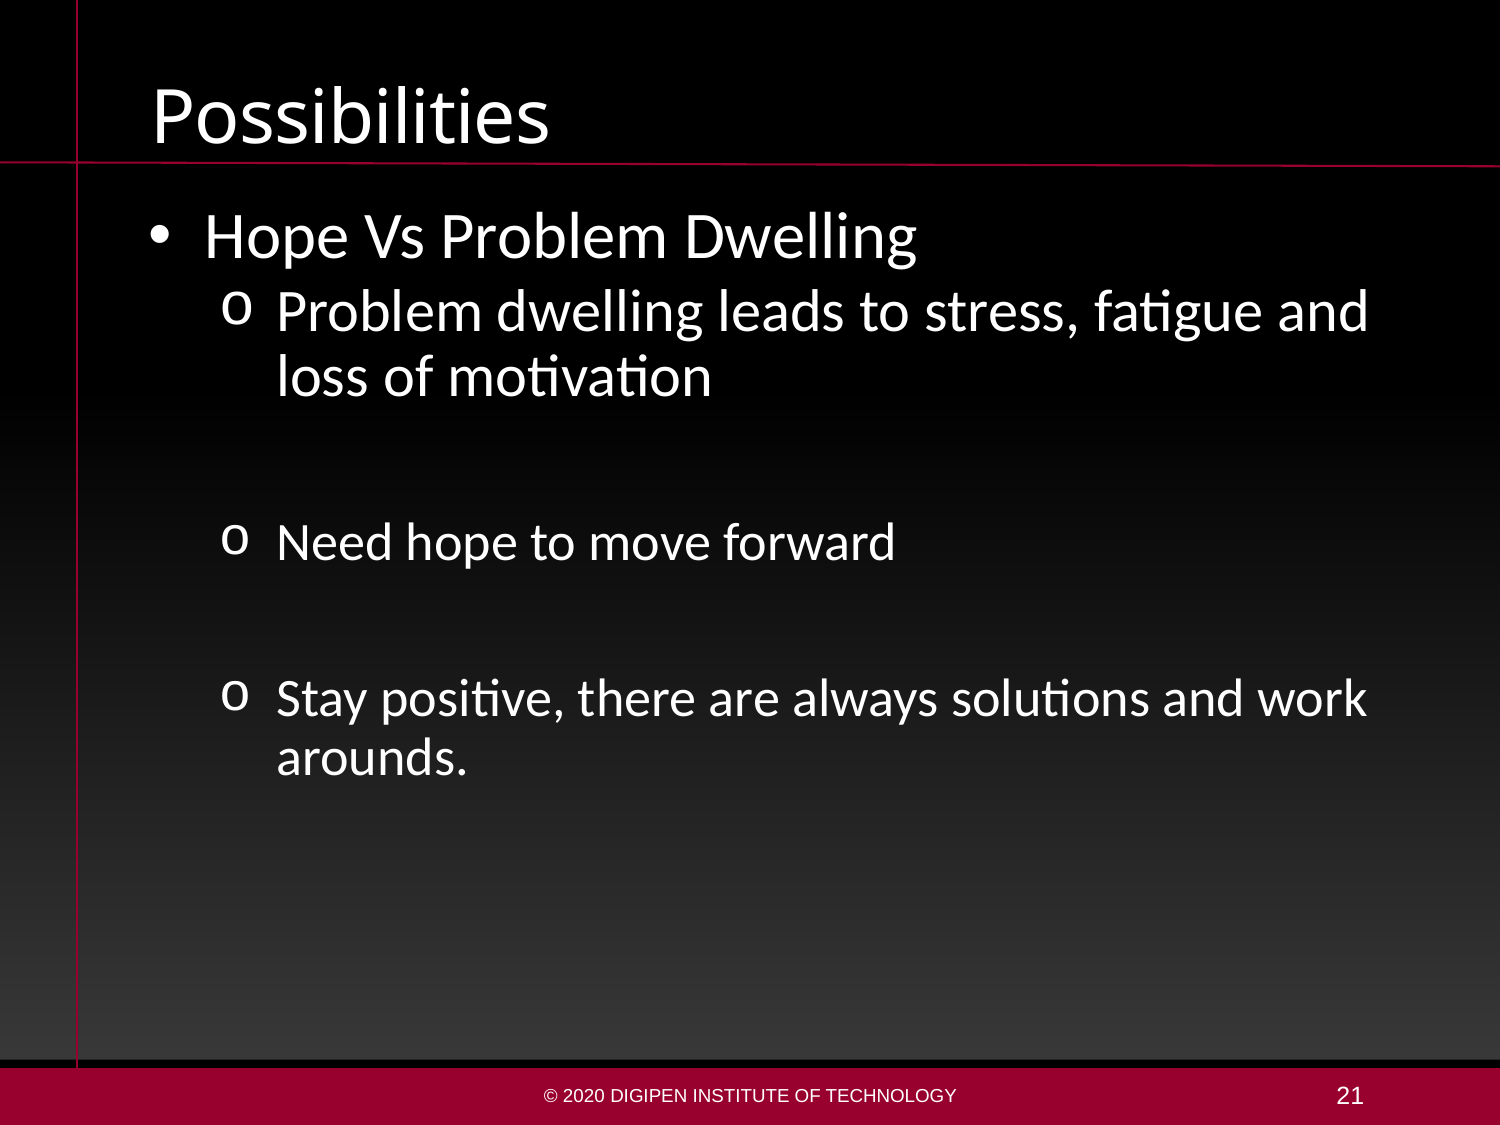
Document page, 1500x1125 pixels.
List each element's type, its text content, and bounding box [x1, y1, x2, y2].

title Possibilities [135, 24, 1373, 167]
footer © 2020 DigiPen Institute of Technology [453, 1064, 1047, 1125]
slide_number 21 [1218, 1064, 1380, 1125]
list Hope Vs Problem Dwelling Problem dwelling leads to stress, fatigue and loss of motivation Need hope to move forward Stay positive, there are always solutions and work arounds. [135, 193, 1373, 1040]
